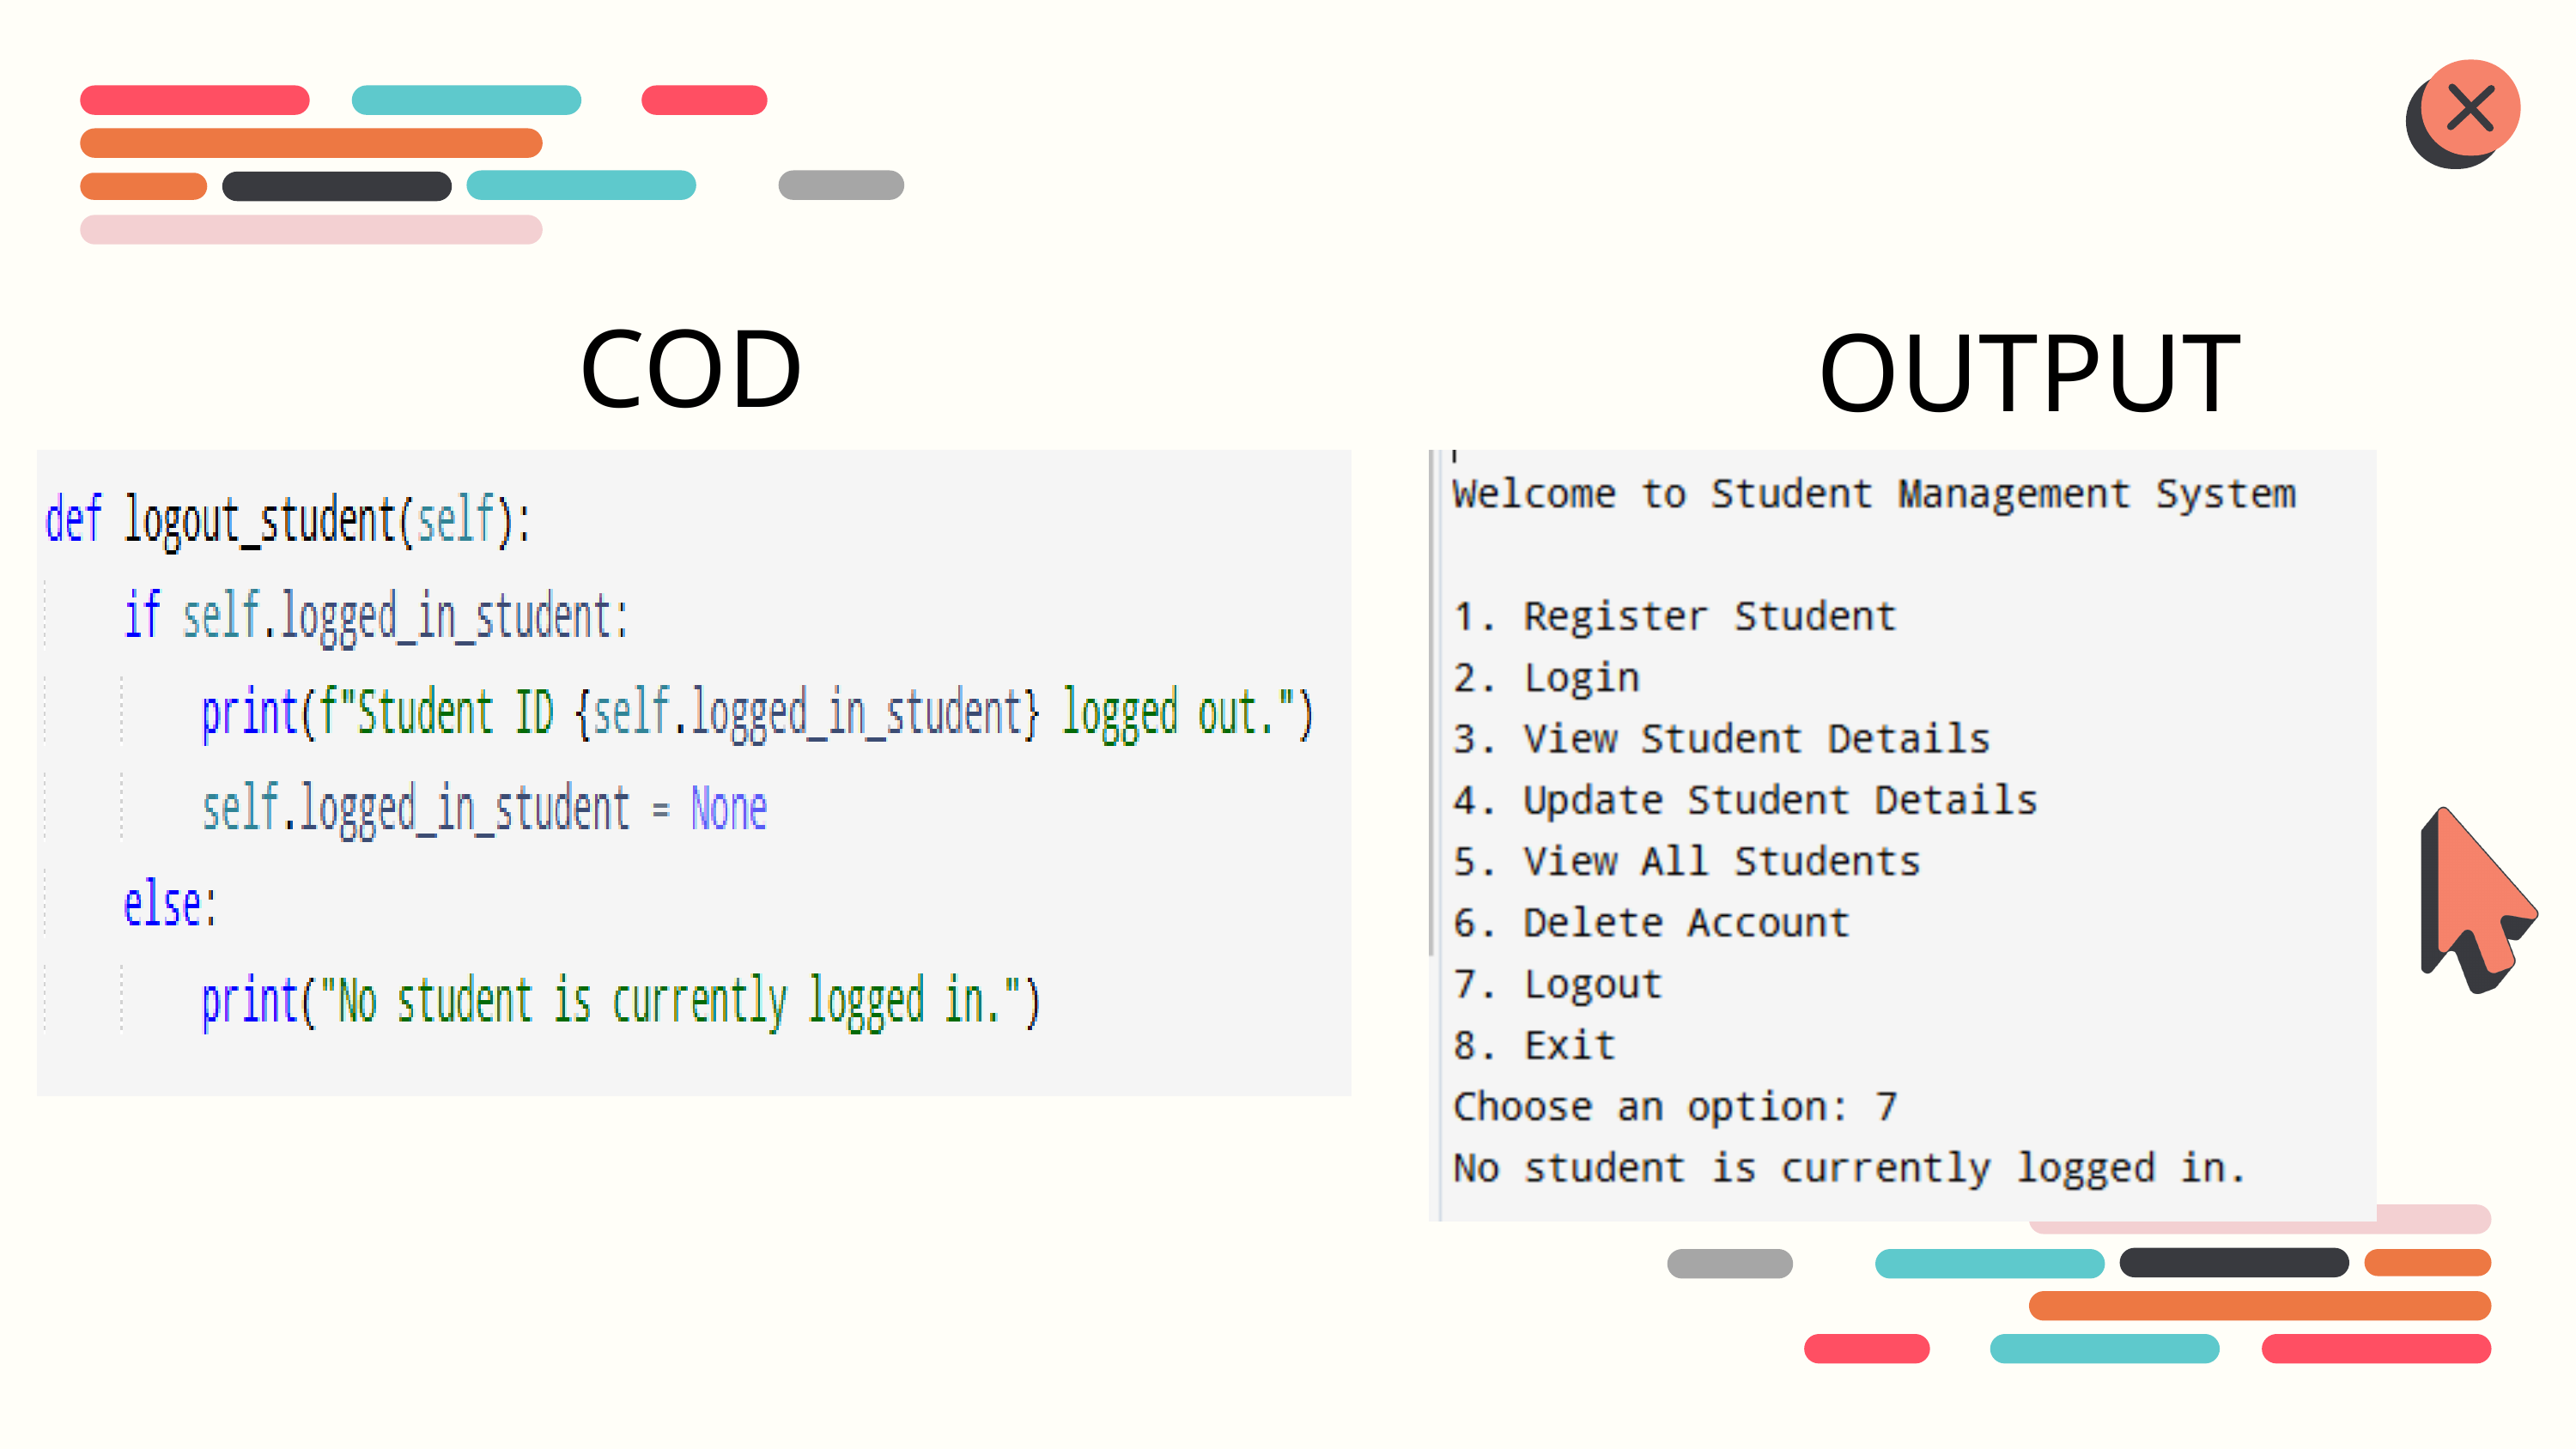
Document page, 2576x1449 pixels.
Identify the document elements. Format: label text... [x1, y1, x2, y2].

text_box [2388, 22, 2538, 192]
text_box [1667, 1203, 2492, 1390]
text_box [2421, 806, 2539, 994]
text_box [80, 59, 905, 245]
text_box CODE [565, 293, 844, 448]
picture [36, 449, 1352, 1096]
picture [1429, 449, 2378, 1222]
text_box OUTPUT [1804, 298, 2326, 440]
